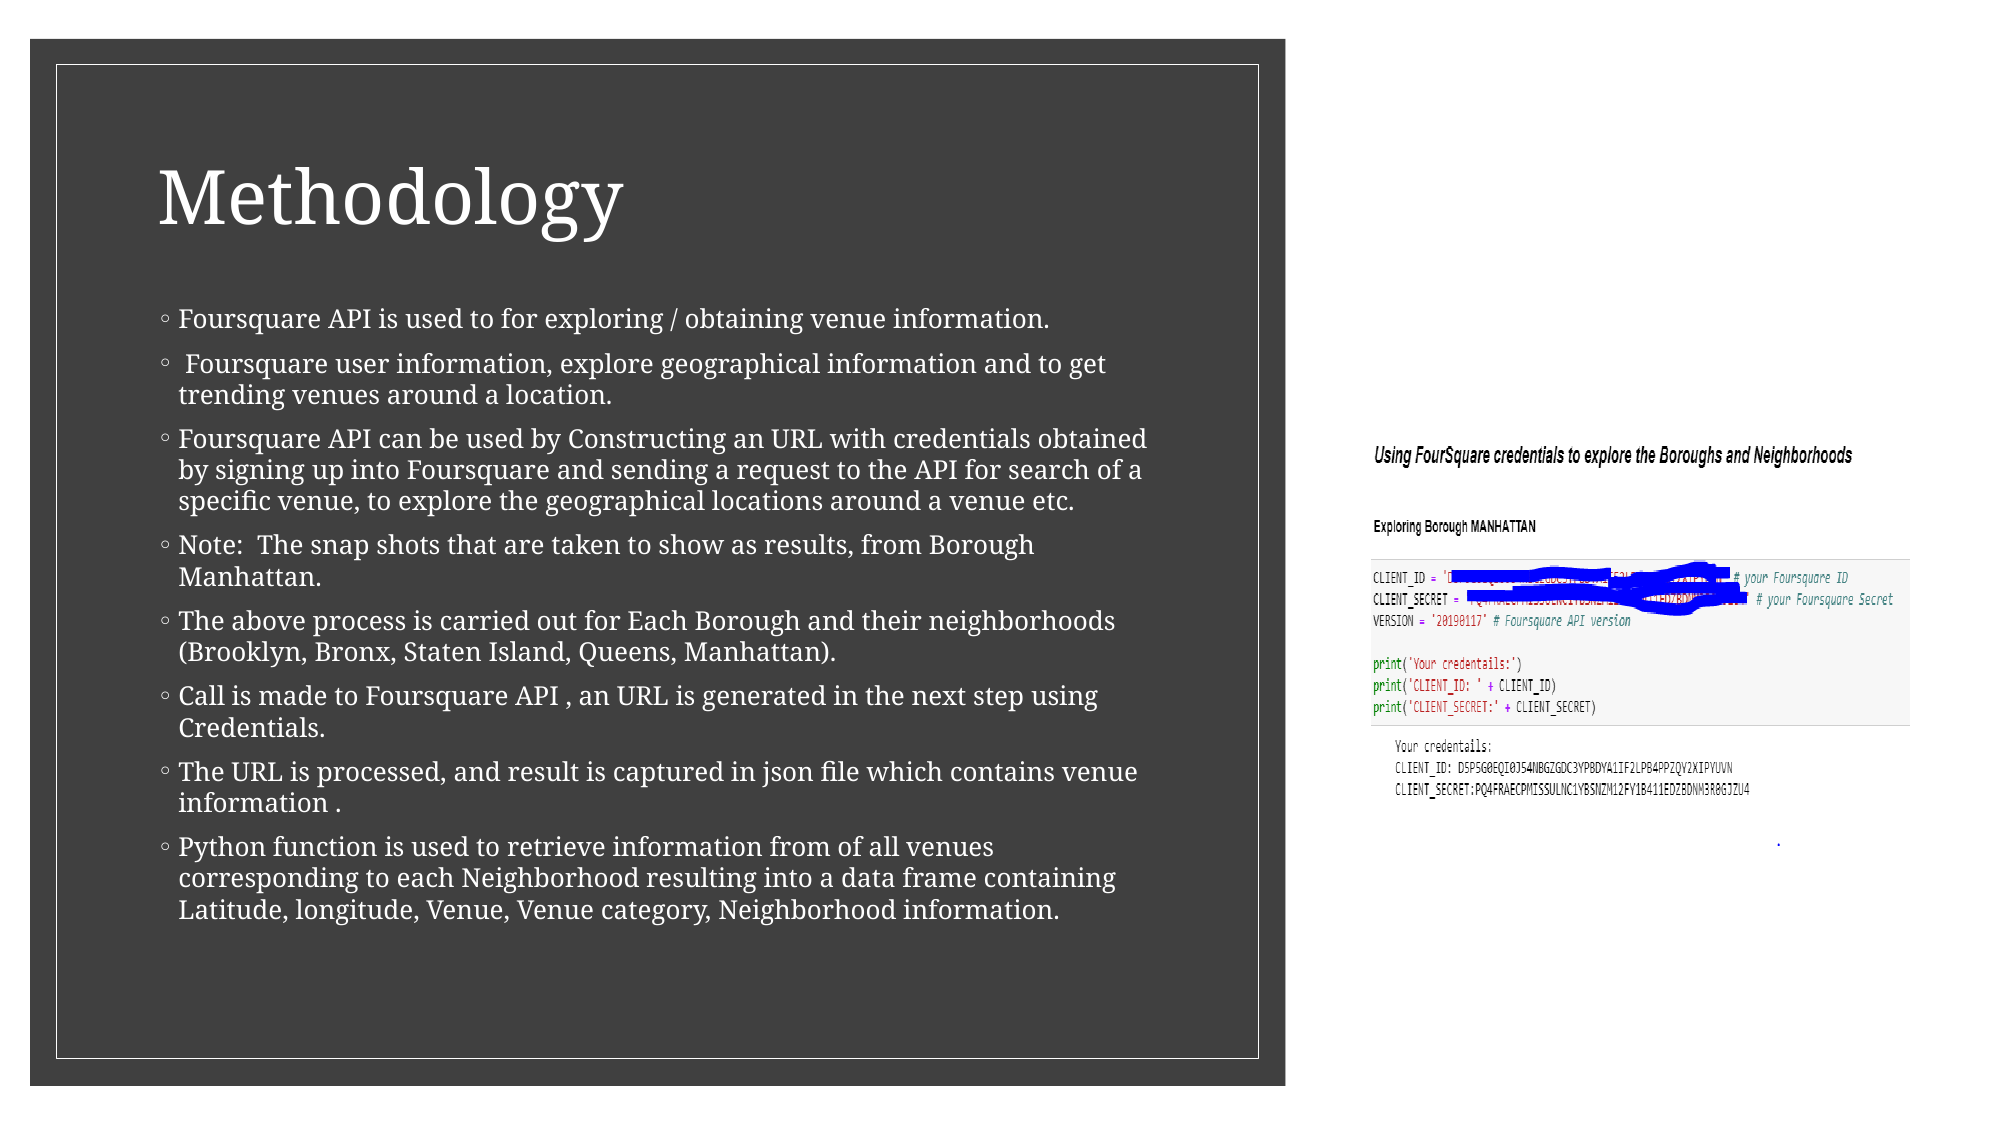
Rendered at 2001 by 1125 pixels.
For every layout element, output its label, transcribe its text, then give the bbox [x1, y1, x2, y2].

title Methodology [142, 105, 1173, 295]
text_box [1285, 0, 2000, 1125]
text_box [0, 0, 1285, 1125]
text_box [29, 38, 1285, 1087]
picture [1371, 443, 1910, 846]
text_box [55, 64, 1260, 1059]
list Foursquare API is used to for exploring / obtaining venue information. Foursquare user information, explore geographical information and to get trending venues around a location. Foursquare API can be used by Constructing an URL with credentials obtained by signing up into Foursquare and sending a request to the API for search of a specific venue, to explore the geographical locations around a venue etc. Note: The snap shots that are taken to show as results, from Borough Manhattan. The above process is carried out for Each Borough and their neighborhoods (Brooklyn, Bronx, Staten Island, Queens, Manhattan). Call is made to Foursquare API , an URL is generated in the next step using Credentials. The URL is processed, and result is captured in json file which contains venue information . Python function is used to retrieve information from of all venues corresponding to each Neighborhood resulting into a data frame containing Latitude, longitude, Venue, Venue category, Neighborhood information. [142, 295, 1173, 990]
